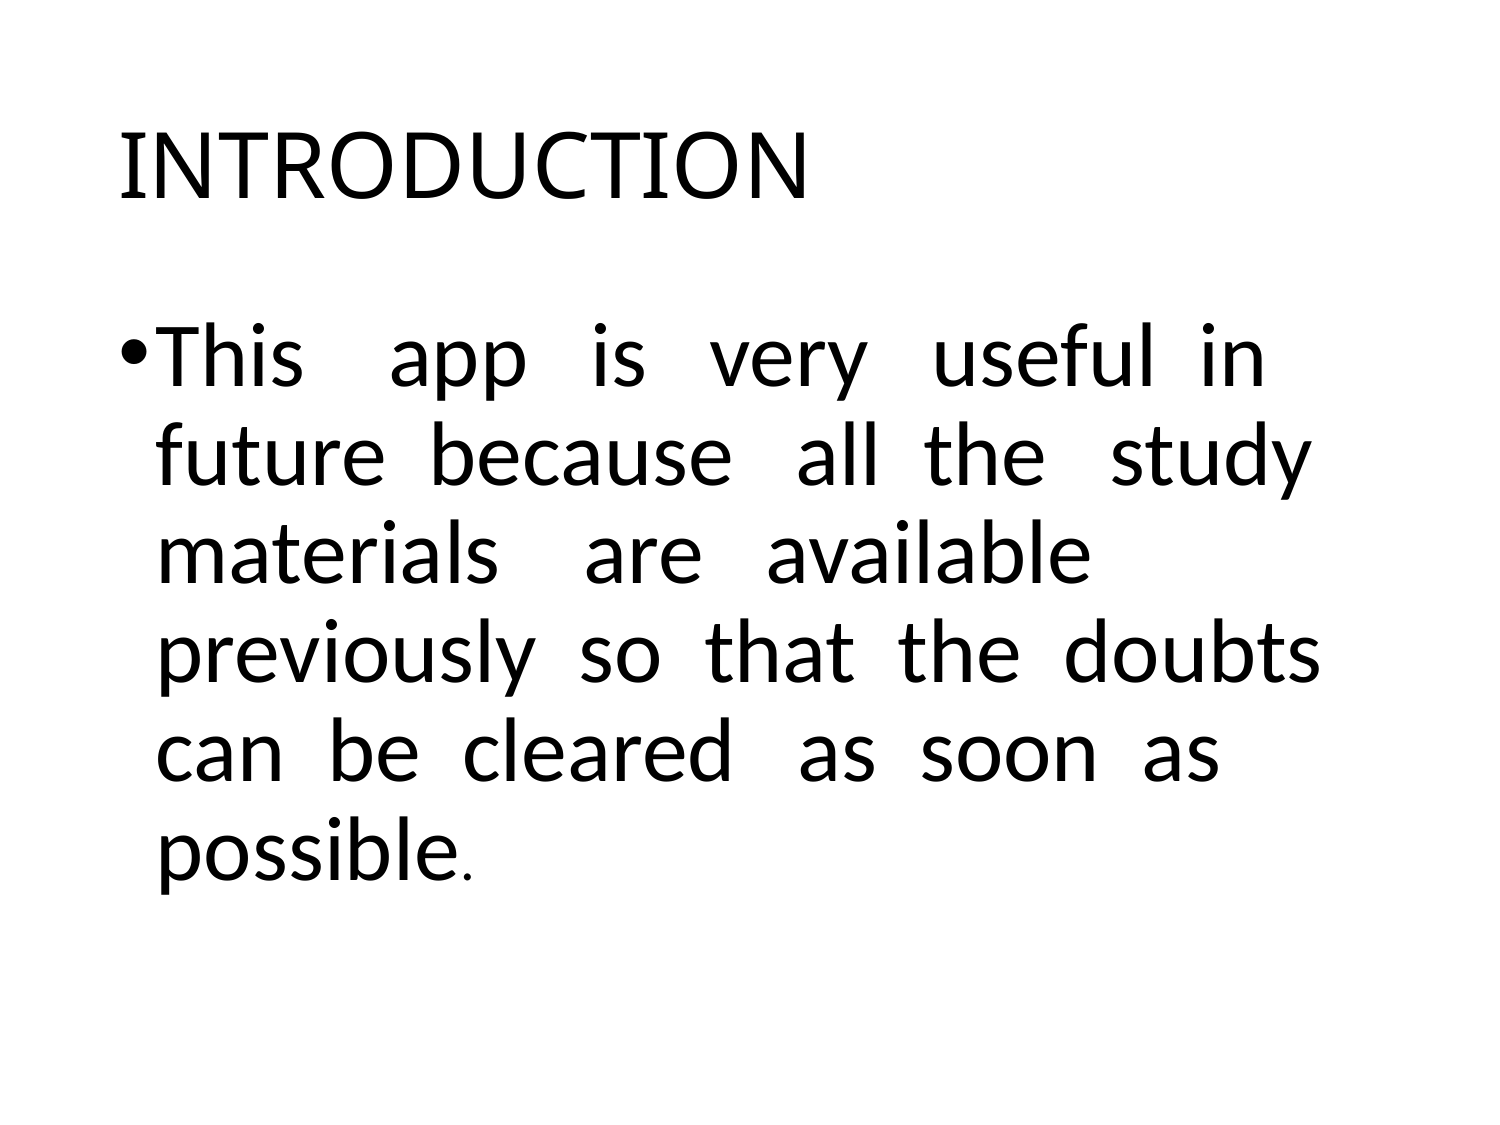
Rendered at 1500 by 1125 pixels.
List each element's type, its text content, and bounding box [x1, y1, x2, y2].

list This app is very useful in future because all the study materials are available previously so that the doubts can be cleared as soon as possible. [103, 299, 1397, 1014]
title INTRODUCTION [103, 59, 1397, 278]
